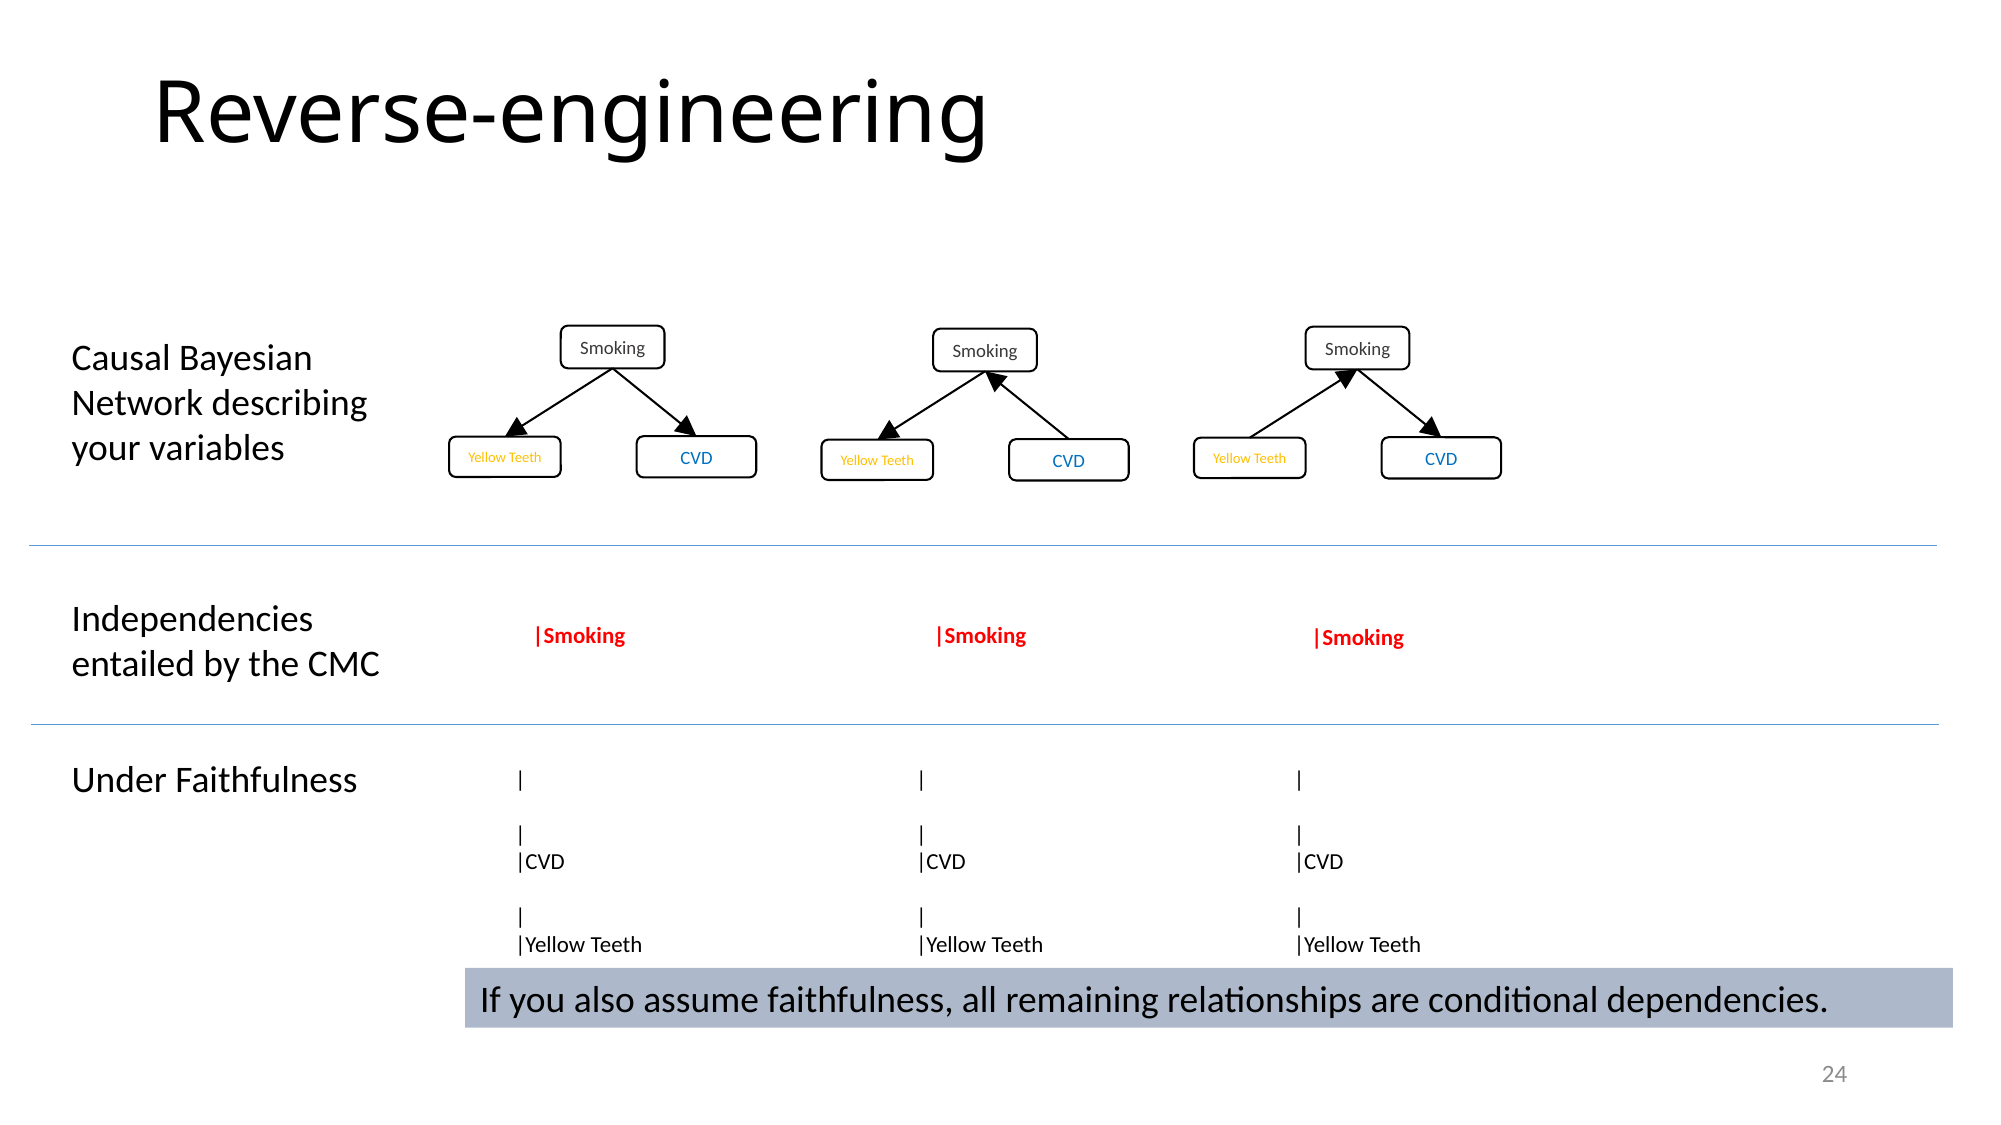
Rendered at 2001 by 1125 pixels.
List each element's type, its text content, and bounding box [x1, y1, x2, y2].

slide_number 24 [1412, 1042, 1863, 1103]
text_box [449, 325, 757, 478]
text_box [1193, 326, 1502, 479]
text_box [821, 328, 1129, 481]
text_box Causal Bayesian Network describing your variables [56, 325, 402, 476]
text_box If you also assume faithfulness, all remaining relationships are conditional dependencies. [465, 967, 1953, 1028]
title Reverse-engineering [137, 59, 1863, 169]
text_box Independencies entailed by the CMC [56, 586, 402, 691]
text_box Under Faithfulness [56, 747, 402, 807]
